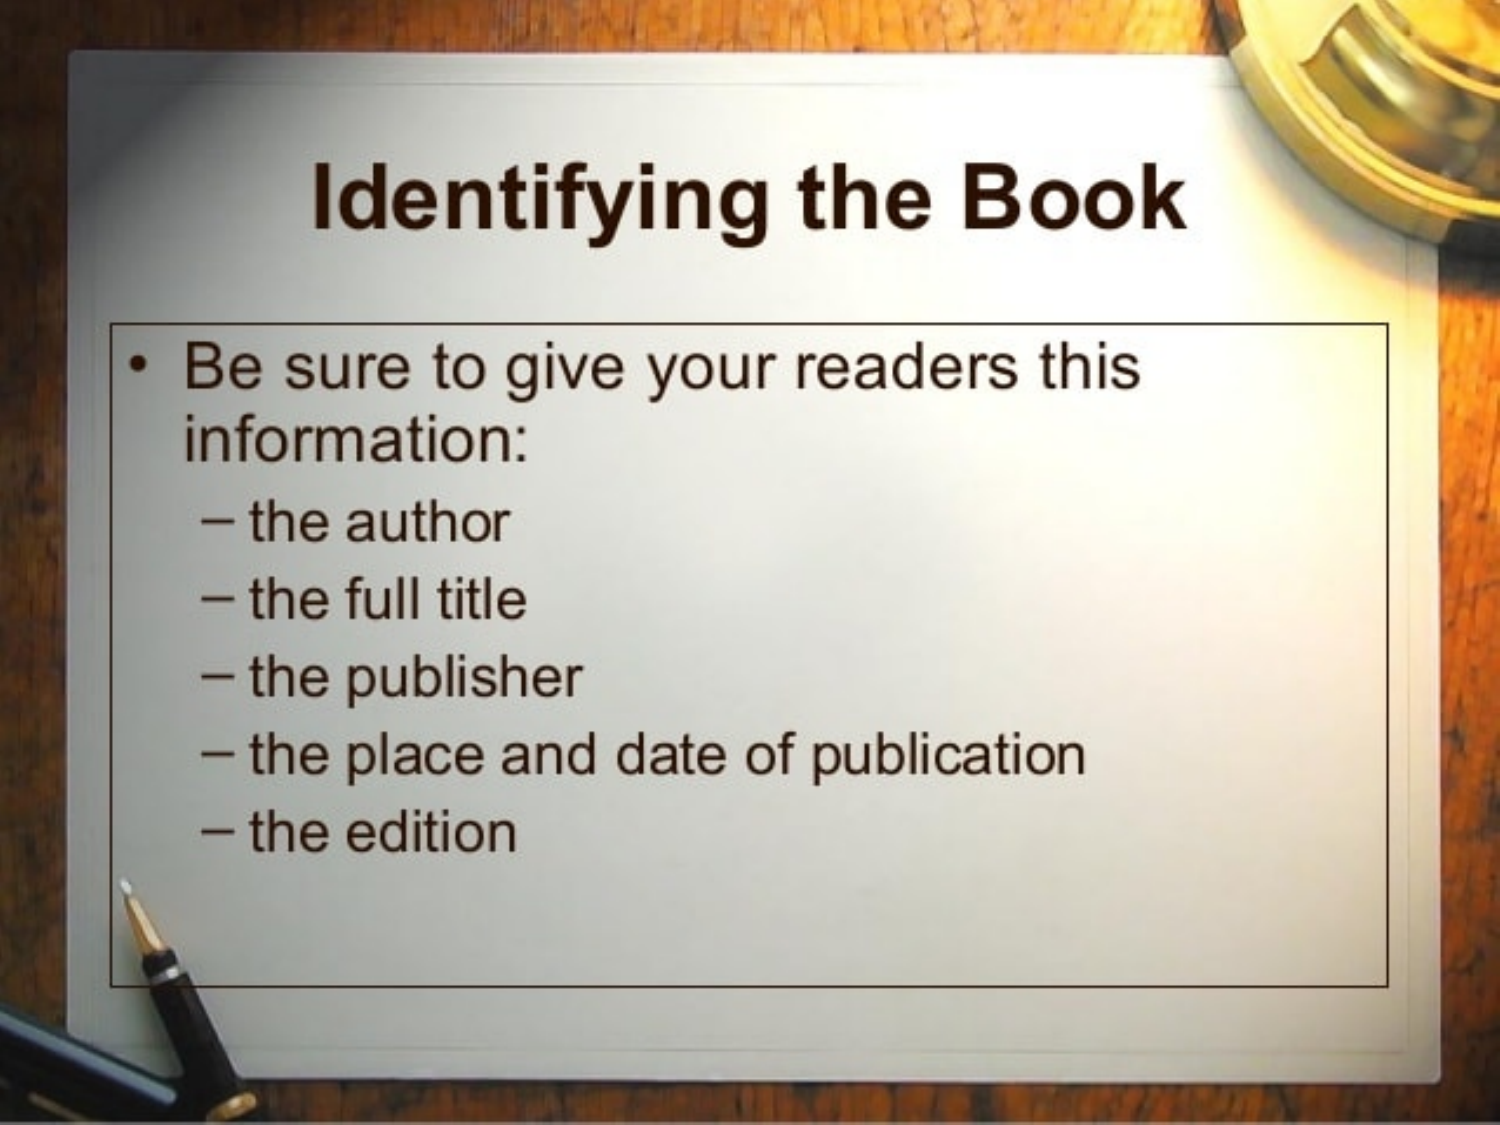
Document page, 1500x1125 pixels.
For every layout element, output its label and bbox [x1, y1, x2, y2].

list [0, 0, 1500, 1125]
